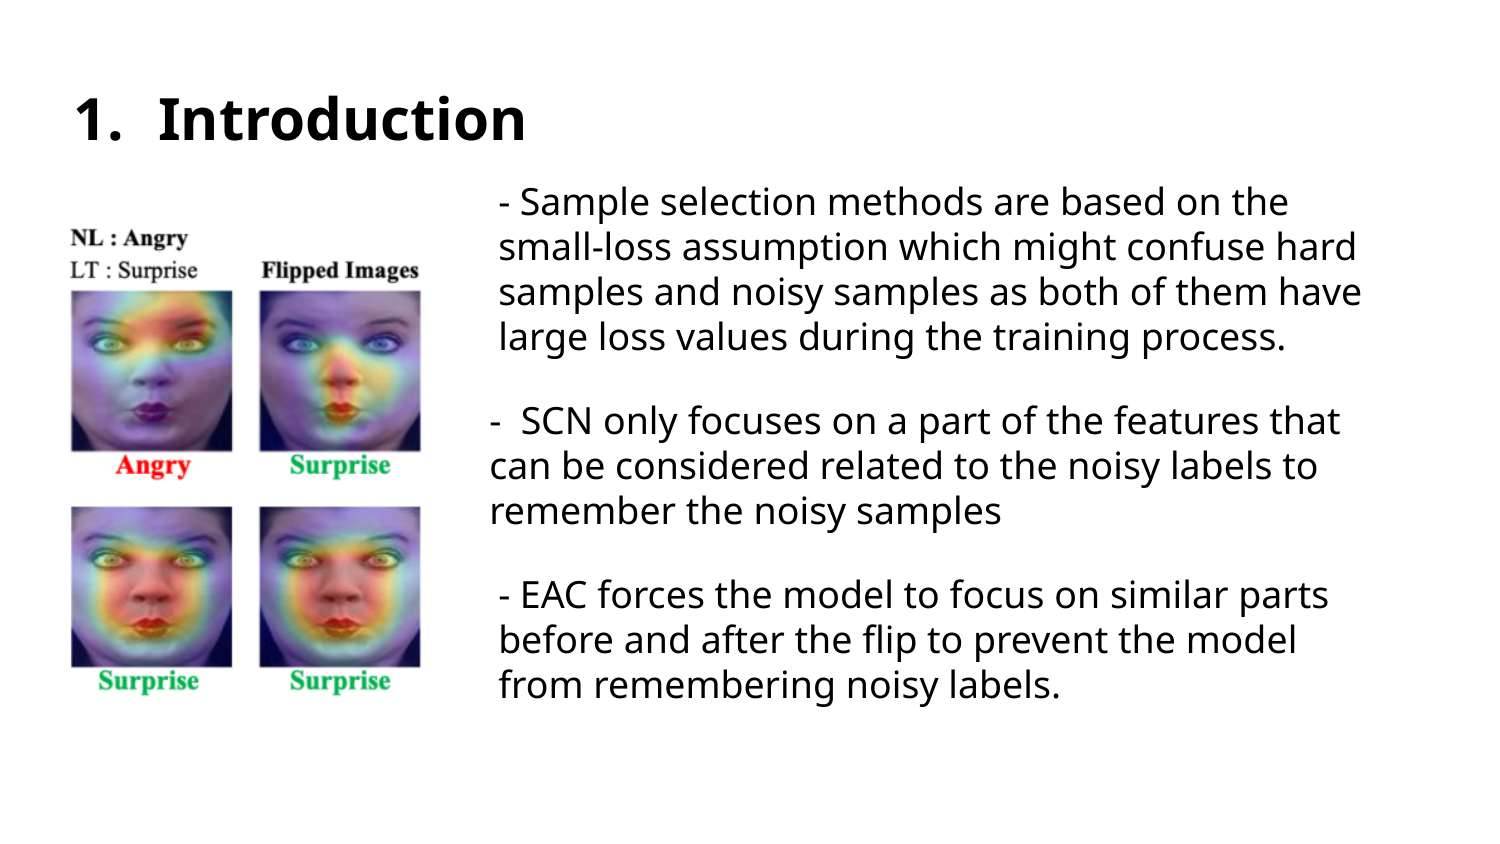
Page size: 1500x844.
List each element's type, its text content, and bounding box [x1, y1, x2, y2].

text_box - Sample selection methods are based on the small-loss assumption which might confuse hard samples and noisy samples as both of them have large loss values during the training process. [489, 239, 1400, 343]
text_box [111, 105, 1378, 185]
text_box - EAC forces the model to focus on similar parts before and after the flip to prevent the model from remembering noisy labels. [483, 594, 1378, 723]
text_box Introduction [0, 77, 793, 157]
text_box - SCN only focuses on a part of the features that can be considered related to the noisy labels to remember the noisy samples [489, 460, 1400, 510]
picture [51, 185, 484, 714]
